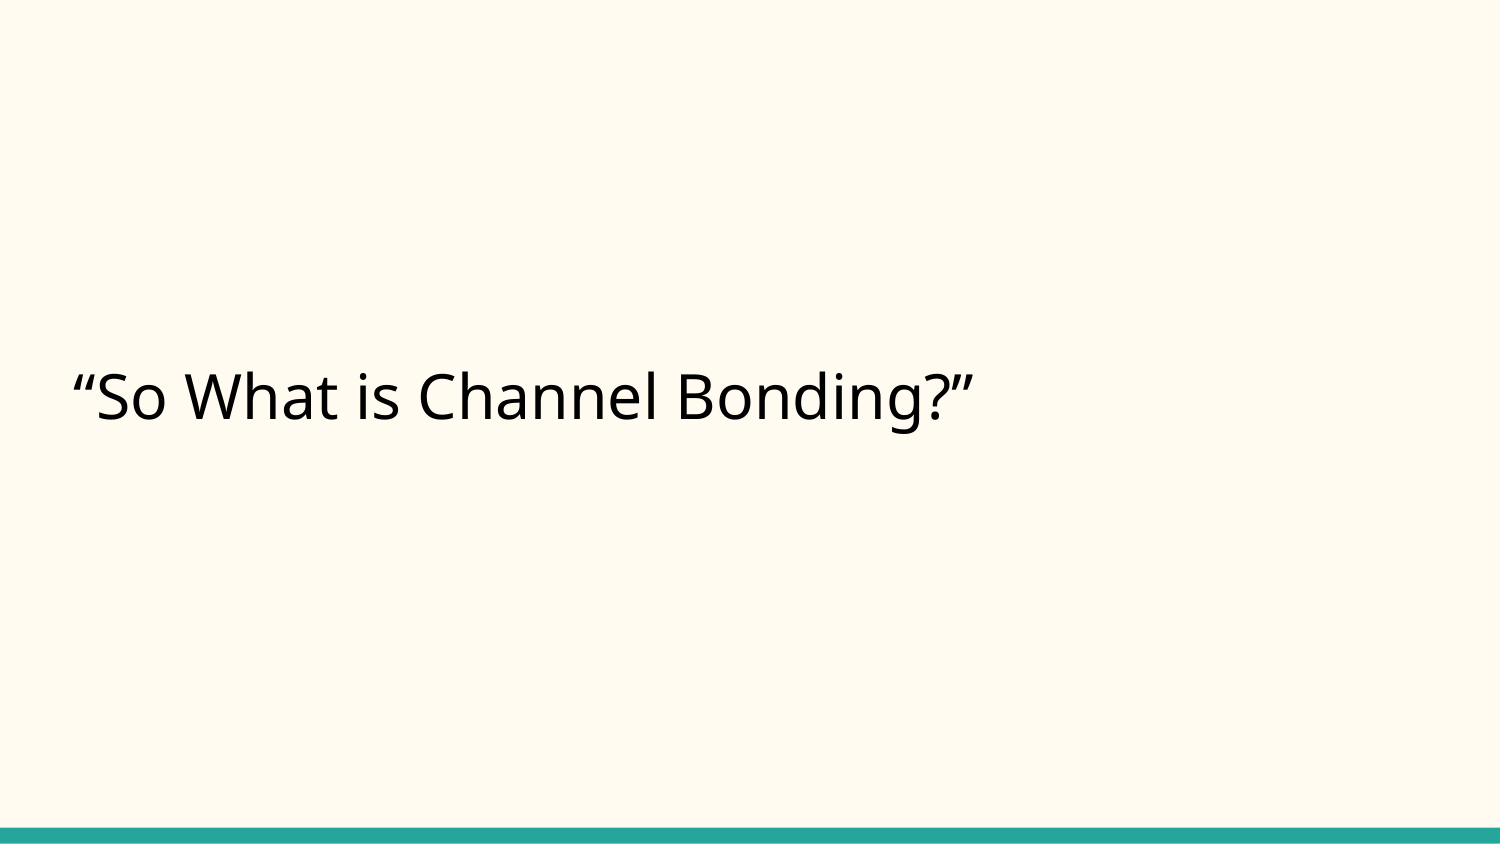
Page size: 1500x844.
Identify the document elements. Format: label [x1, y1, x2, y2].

title [59, 342, 1457, 443]
